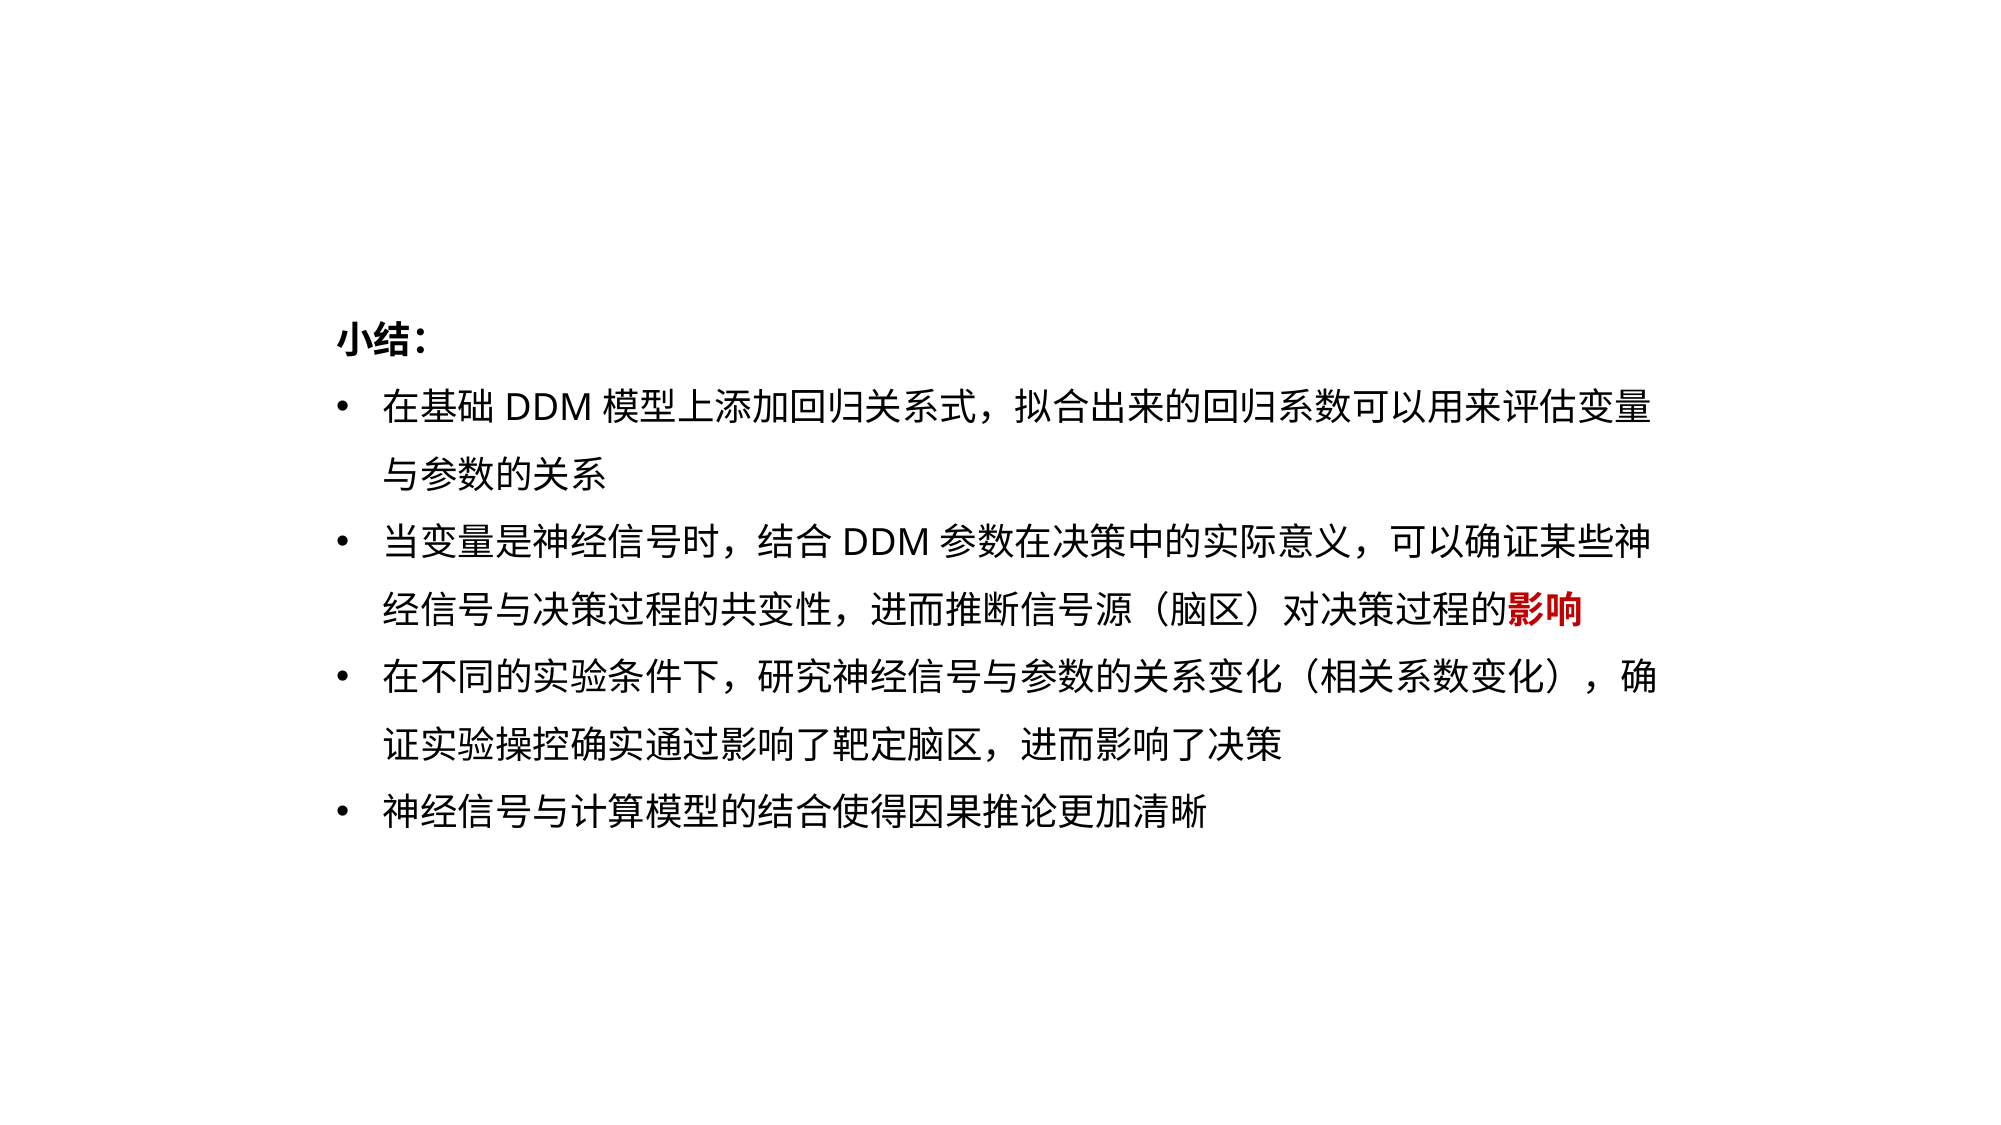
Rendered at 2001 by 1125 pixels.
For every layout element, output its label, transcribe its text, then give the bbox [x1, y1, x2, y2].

text_box 小结： 在基础DDM模型上添加回归关系式，拟合出来的回归系数可以用来评估变量与参数的关系 当变量是神经信号时，结合DDM参数在决策中的实际意义，可以确证某些神经信号与决策过程的共变性，进而推断信号源（脑区）对决策过程的影响 在不同的实验条件下，研究神经信号与参数的关系变化（相关系数变化），确证实验操控确实通过影响了靶定脑区，进而影响了决策 神经信号与计算模型的结合使得因果推论更加清晰 [321, 285, 1679, 841]
